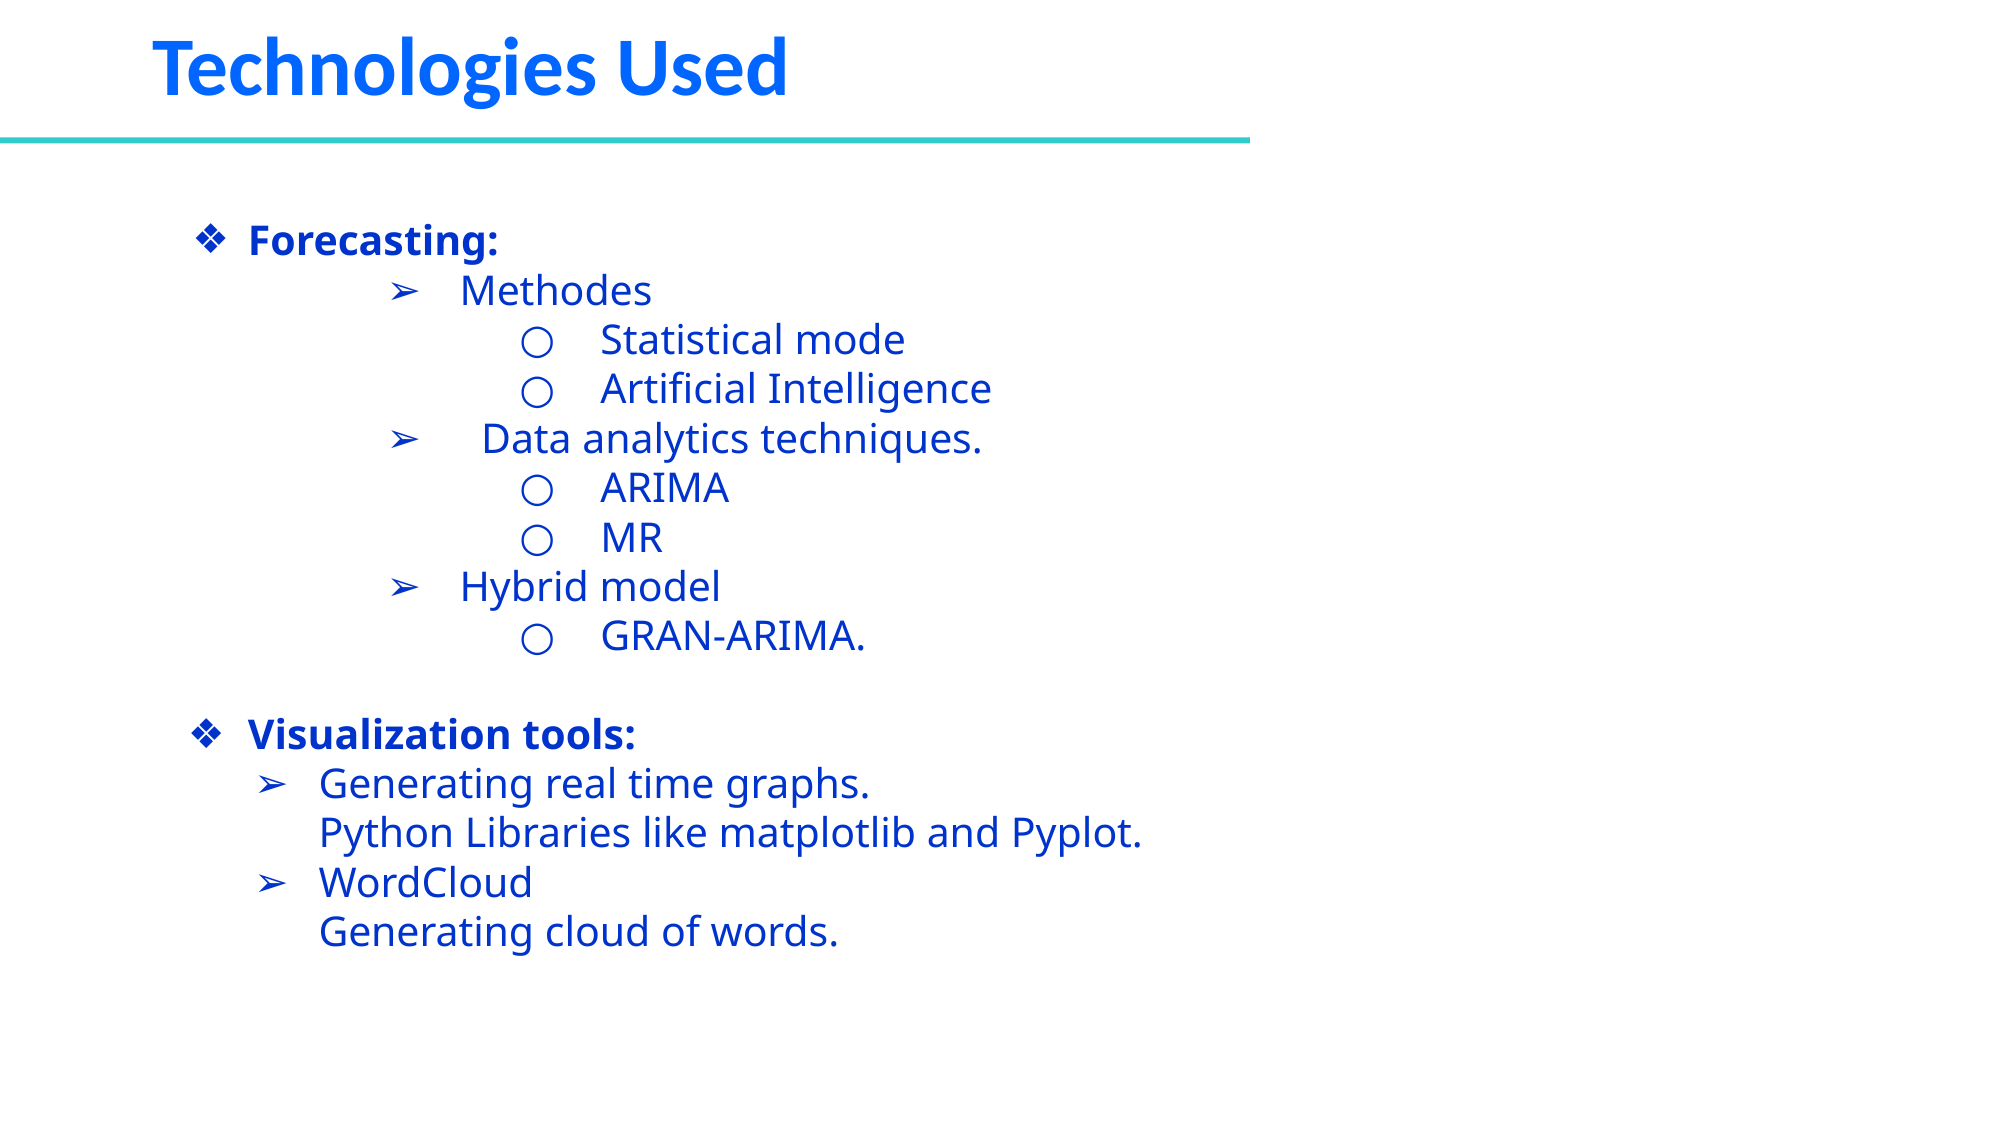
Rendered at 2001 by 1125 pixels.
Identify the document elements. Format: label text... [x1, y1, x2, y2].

list Forecasting: Methodes Statistical mode Artificial Intelligence Data analytics techniques. ARIMA MR Hybrid model GRAN-ARIMA. Visualization tools: Generating real time graphs. Python Libraries like matplotlib and Pyplot. WordCloud Generating cloud of words. [162, 212, 1888, 1014]
title Technologies Used [137, 0, 1863, 138]
